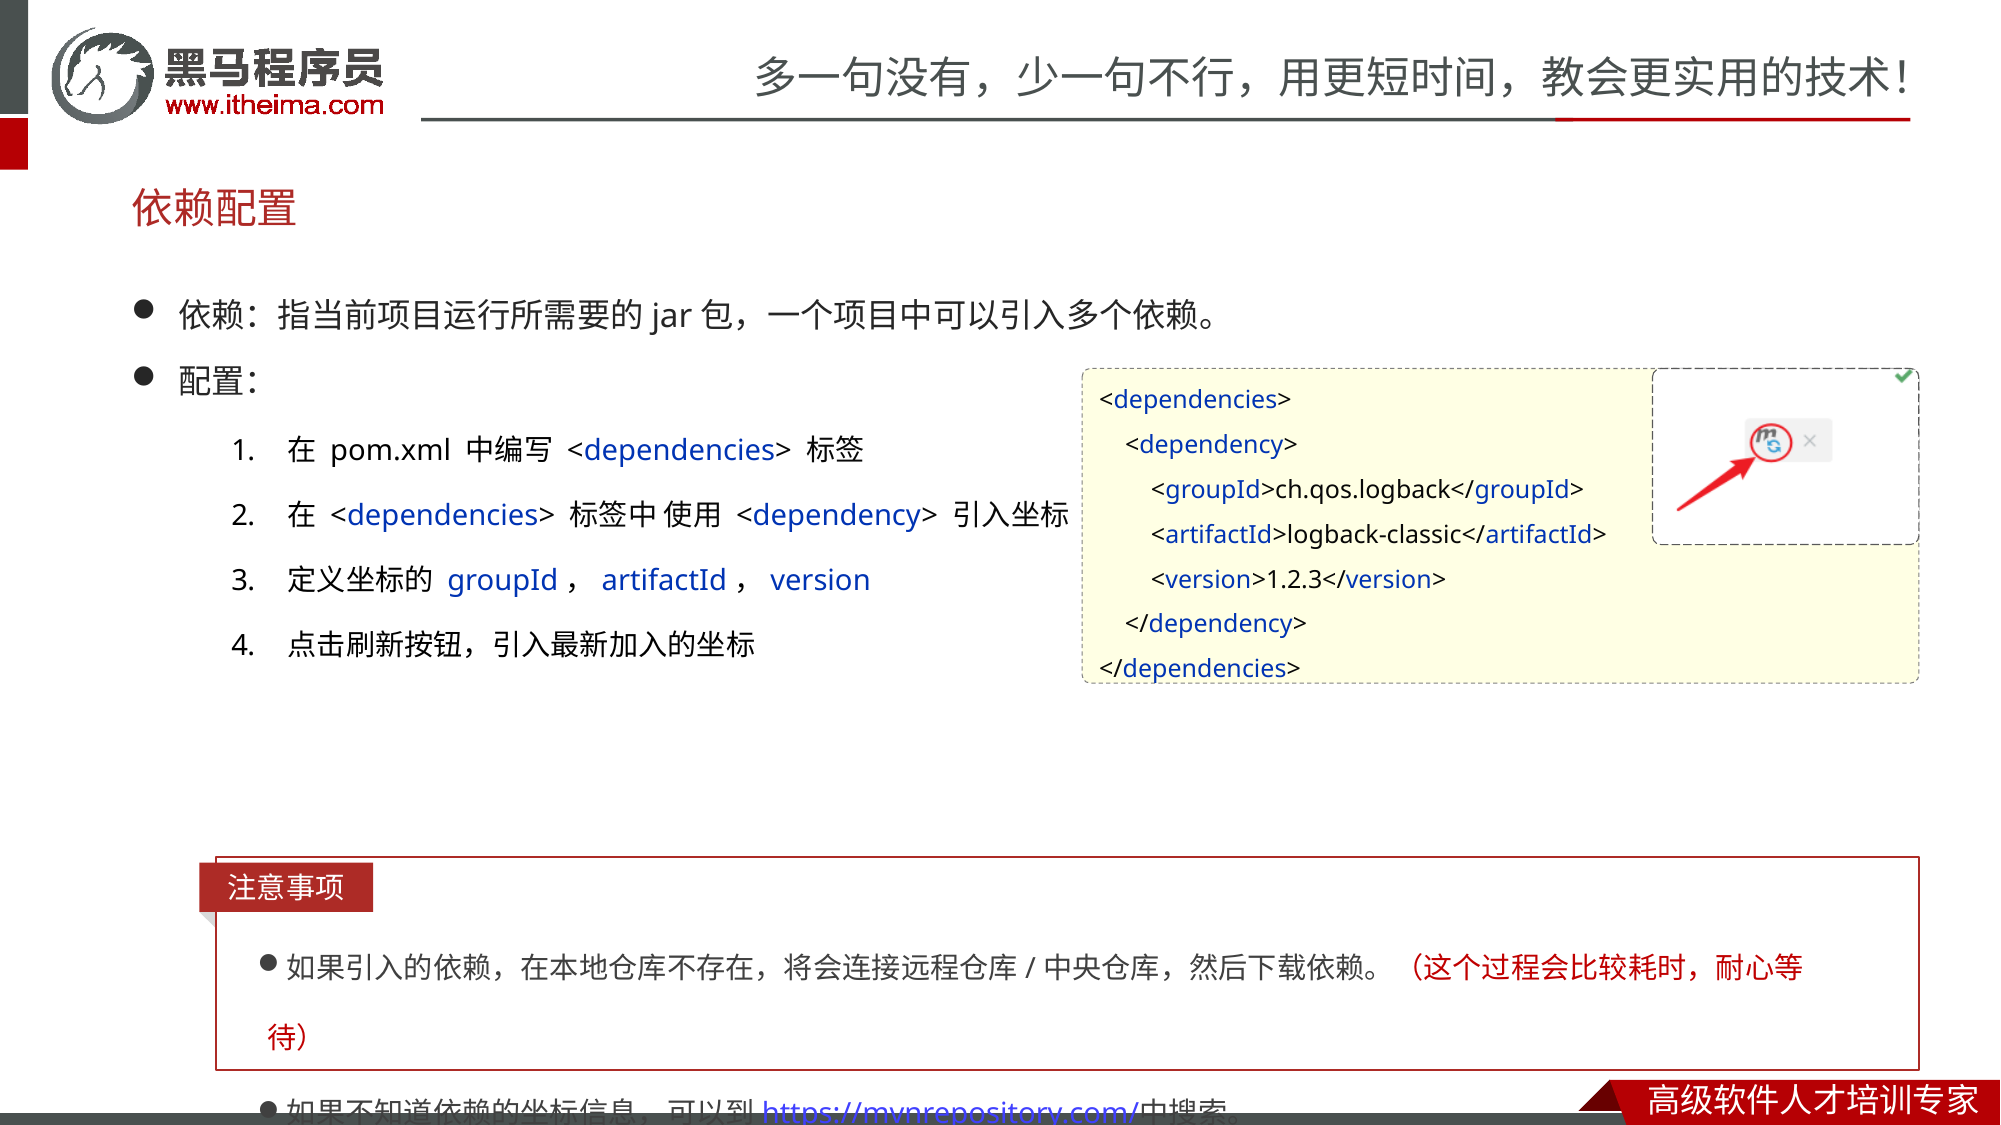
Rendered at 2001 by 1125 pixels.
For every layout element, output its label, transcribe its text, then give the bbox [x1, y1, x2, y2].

picture [50, 26, 384, 125]
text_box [198, 856, 1920, 1071]
title 依赖配置 [116, 164, 1872, 250]
picture [1652, 368, 1920, 545]
text_box 在 pom.xml 中编写 <dependencies> 标签 在 <dependencies> 标签中 使用 <dependency> 引入坐标 定义坐标的 groupId，artifactId，version 点击刷新按钮，引入最新加入的坐标 [129, 406, 1082, 669]
list 依赖：指当前项目运行所需要的jar包，一个项目中可以引入多个依赖。 配置： [116, 266, 1872, 411]
text_box <dependencies> <dependency> <groupId>ch.qos.logback</groupId> <artifactId>logback-classic</artifactId> <version>1.2.3</version> </dependency> </dependencies> [1079, 366, 1921, 686]
